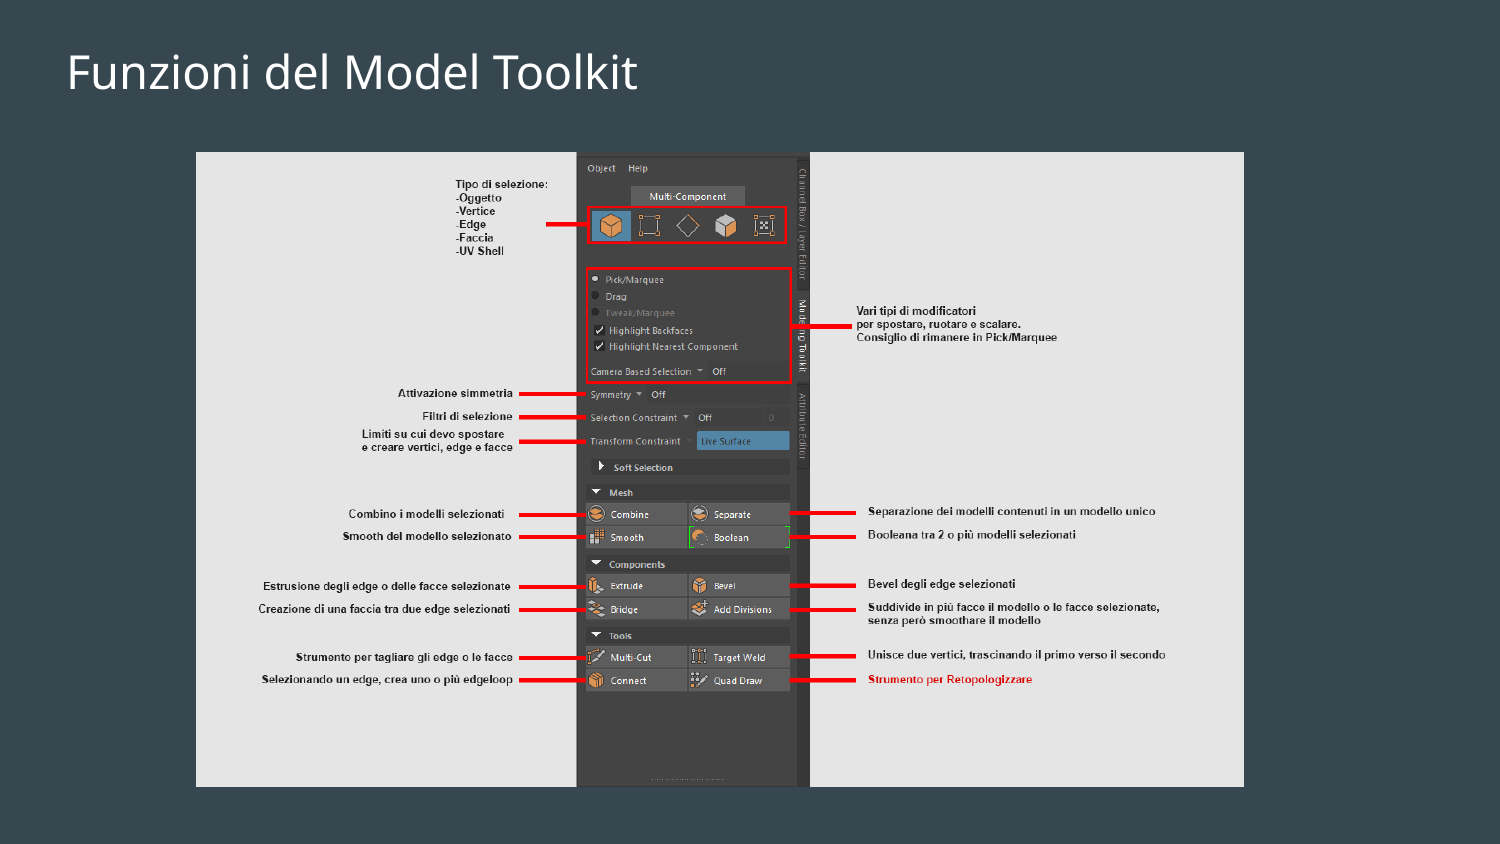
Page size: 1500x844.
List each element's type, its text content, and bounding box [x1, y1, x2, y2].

picture [196, 152, 1244, 787]
title Funzioni del Model Toolkit [51, 24, 1449, 119]
